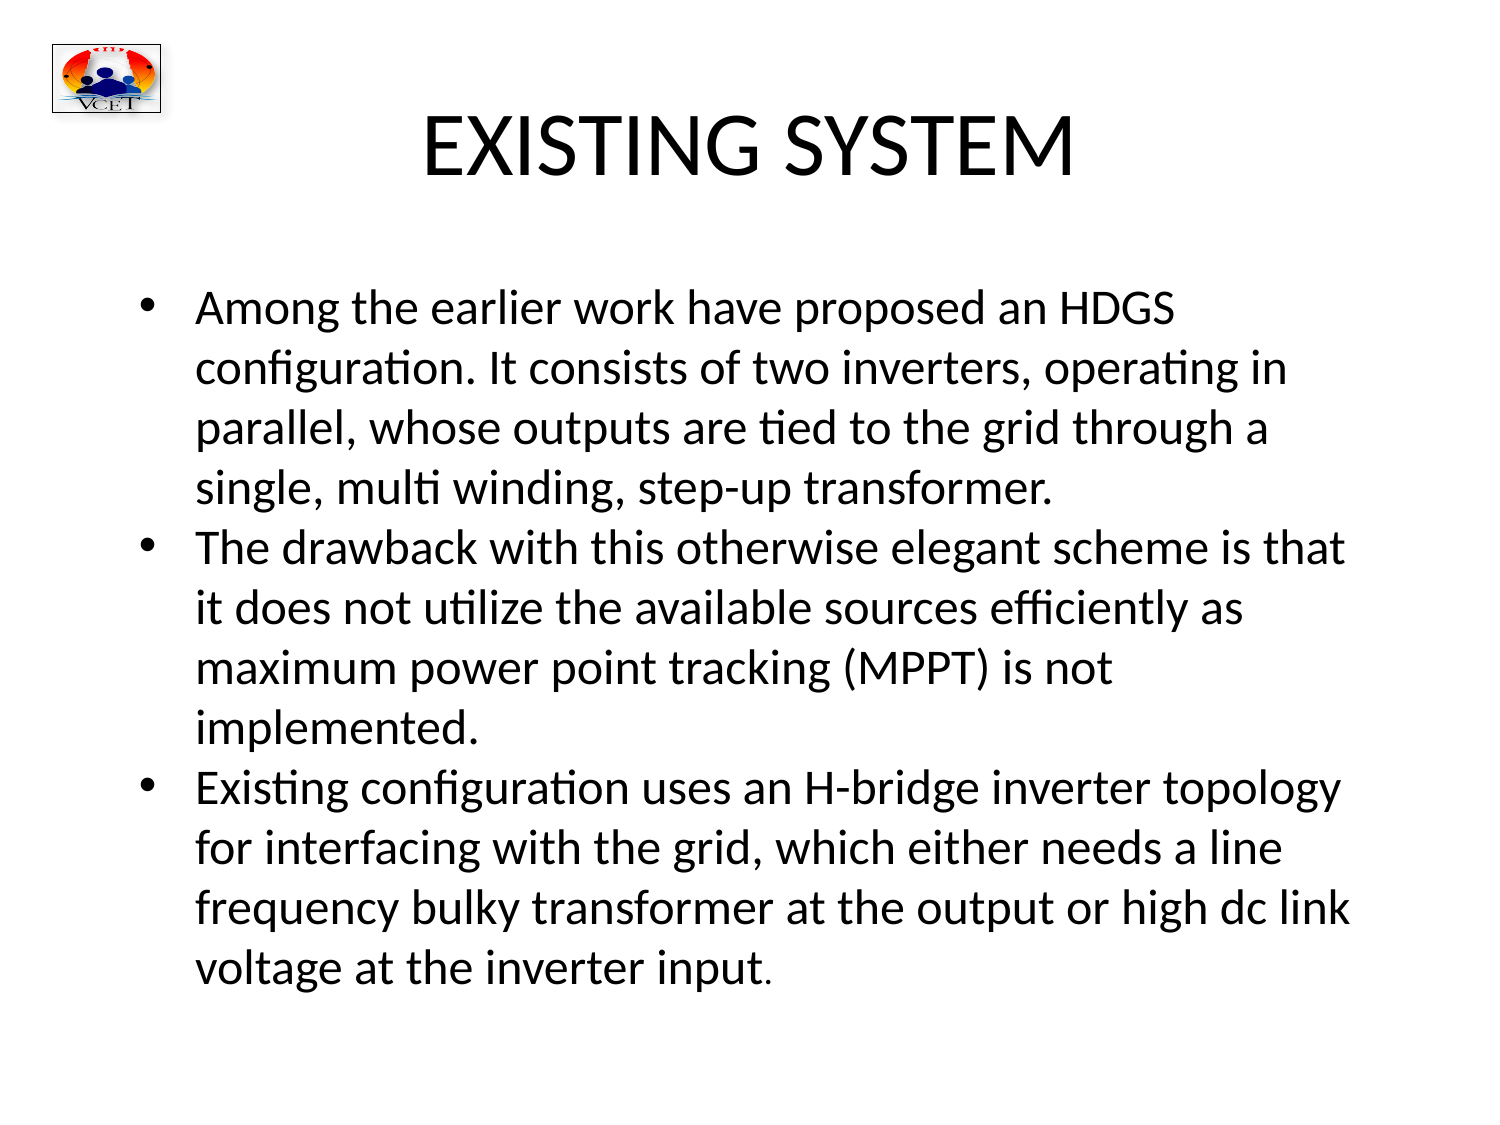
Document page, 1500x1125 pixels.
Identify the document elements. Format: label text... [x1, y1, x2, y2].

text_box Among the earlier work have proposed an HDGS configuration. It consists of two inverters, operating in parallel, whose outputs are tied to the grid through a single, multi winding, step-up transformer. The drawback with this otherwise elegant scheme is that it does not utilize the available sources efficiently as maximum power point tracking (MPPT) is not implemented. Existing configuration uses an H-bridge inverter topology for interfacing with the grid, which either needs a line frequency bulky transformer at the output or high dc link voltage at the inverter input. [123, 267, 1400, 1002]
title EXISTING SYSTEM [75, 45, 1425, 233]
picture [52, 44, 161, 113]
